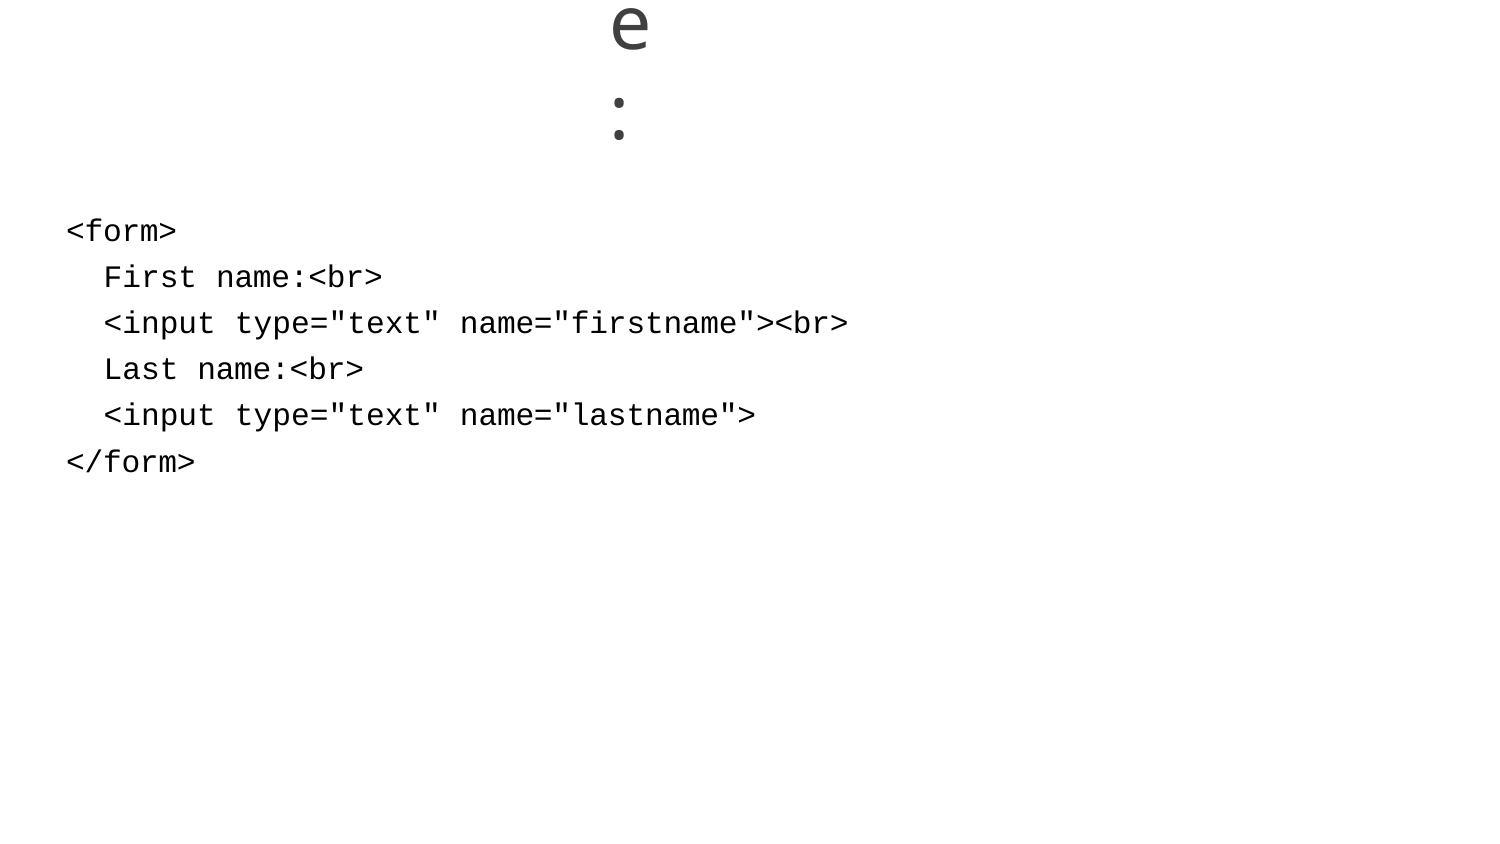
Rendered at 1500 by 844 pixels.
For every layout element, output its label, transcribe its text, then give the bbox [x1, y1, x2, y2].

text_box <form> First name:<br> <input type="text" name="firstname"><br> Last name:<br> <input type="text" name="lastname"> </form> [64, 199, 856, 479]
title Example : [607, 0, 893, 155]
